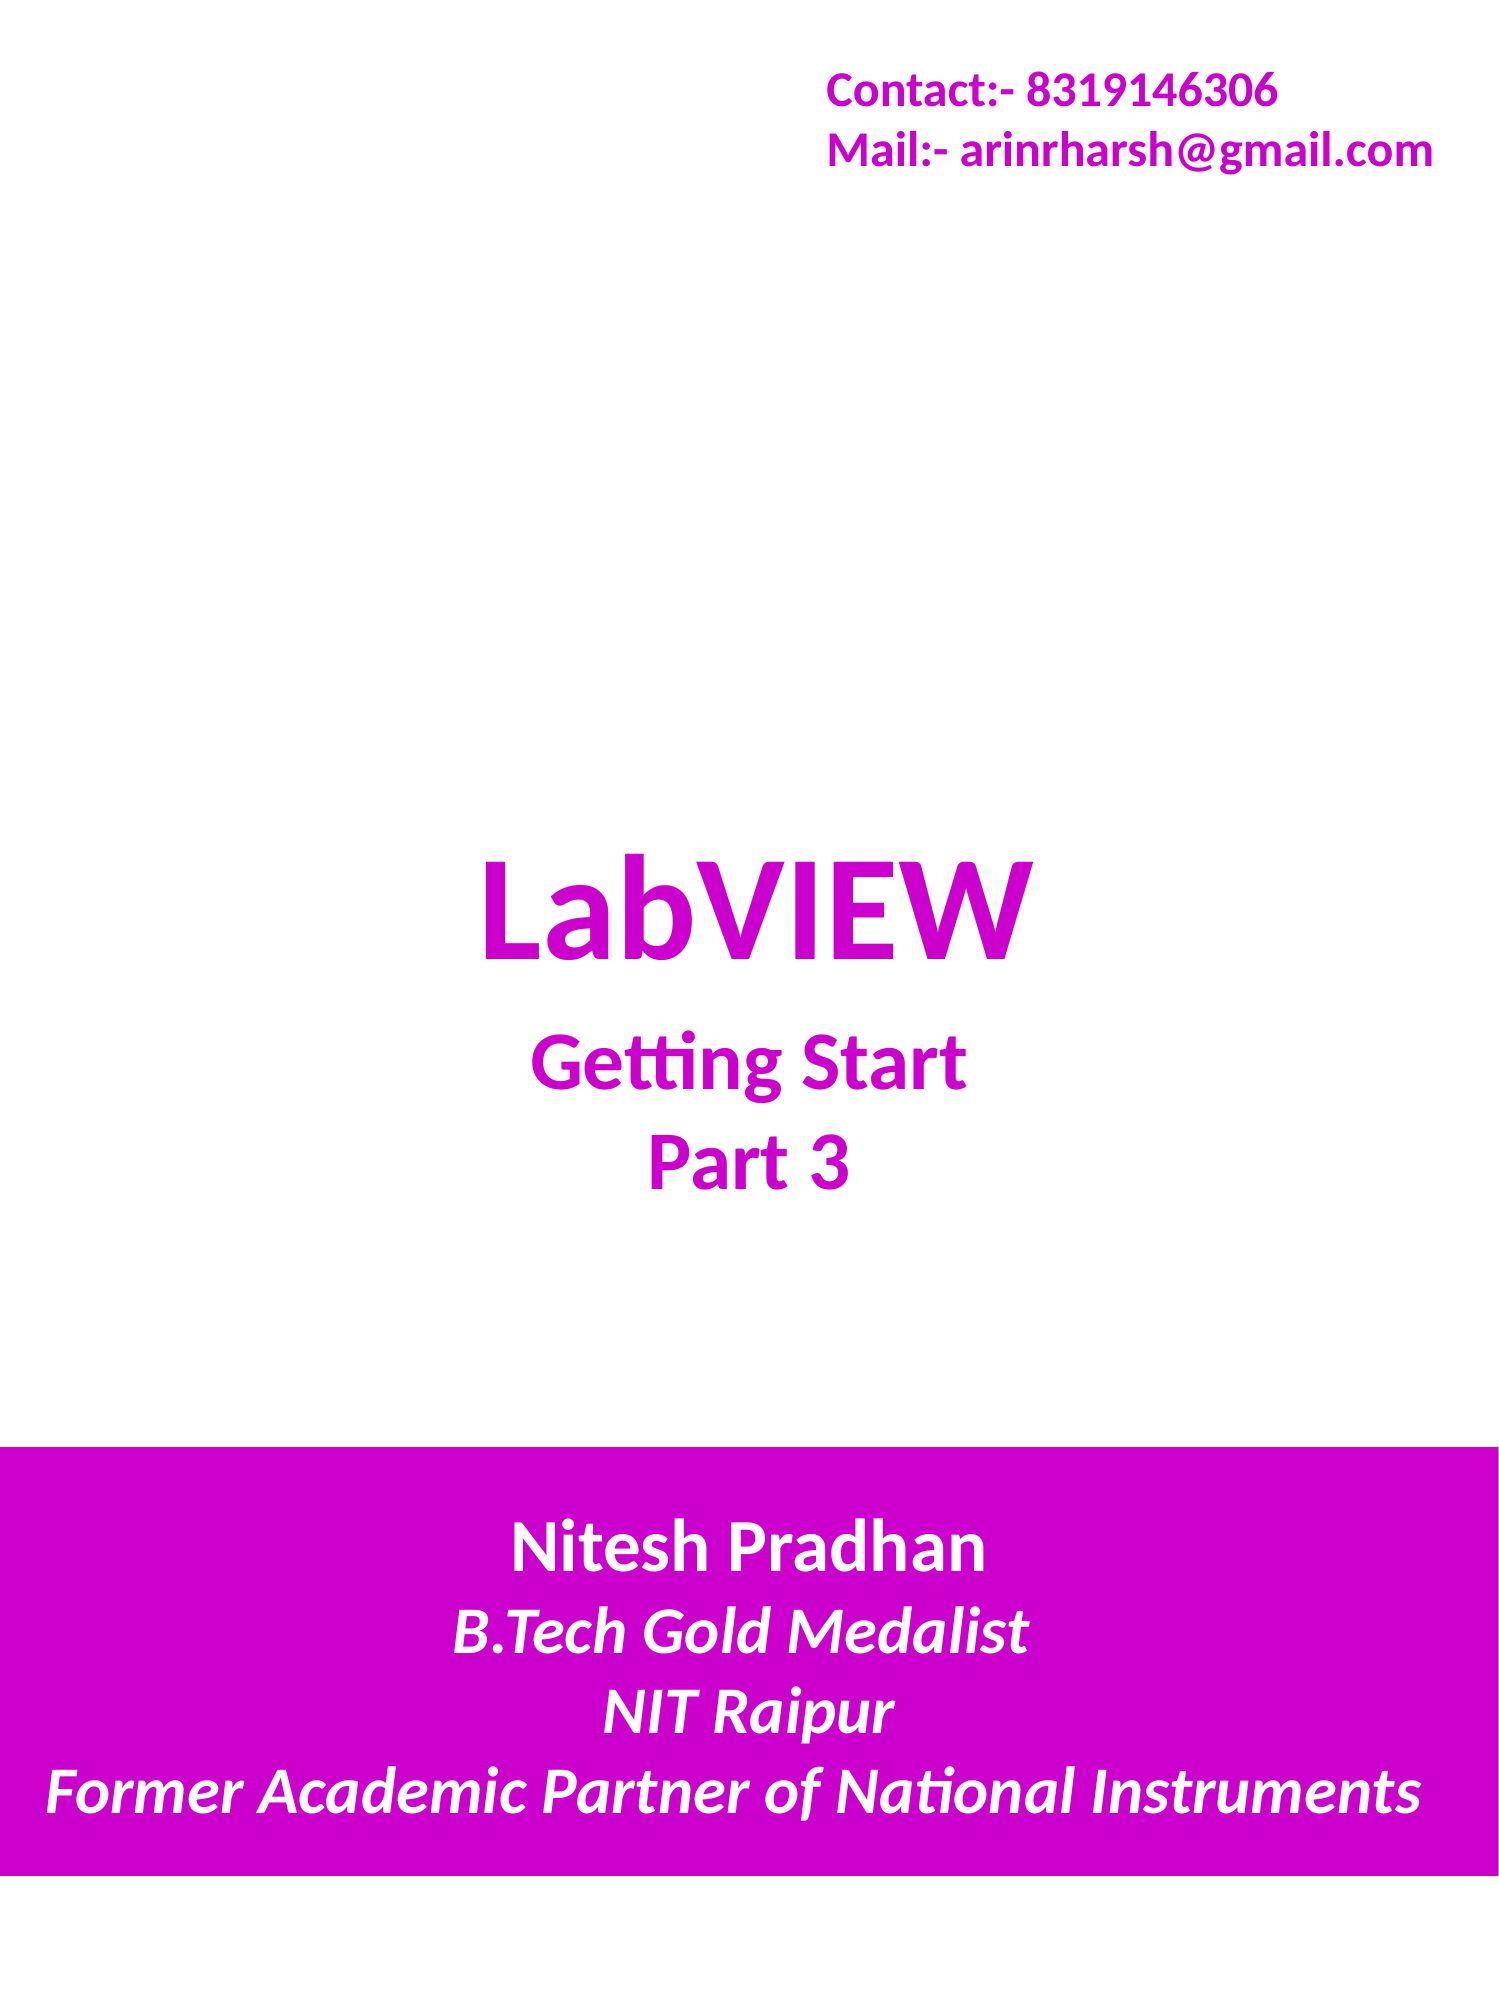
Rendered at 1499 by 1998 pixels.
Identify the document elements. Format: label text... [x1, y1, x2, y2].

text_box Getting Start Part 3 [111, 998, 1387, 1214]
text_box Nitesh Pradhan B.Tech Gold Medalist NIT Raipur Former Academic Partner of National Instruments [0, 1447, 1499, 1876]
title LabVIEW [49, 623, 1499, 1175]
text_box Contact:- 8319146306 Mail:- arinrharsh@gmail.com [811, 48, 1499, 184]
